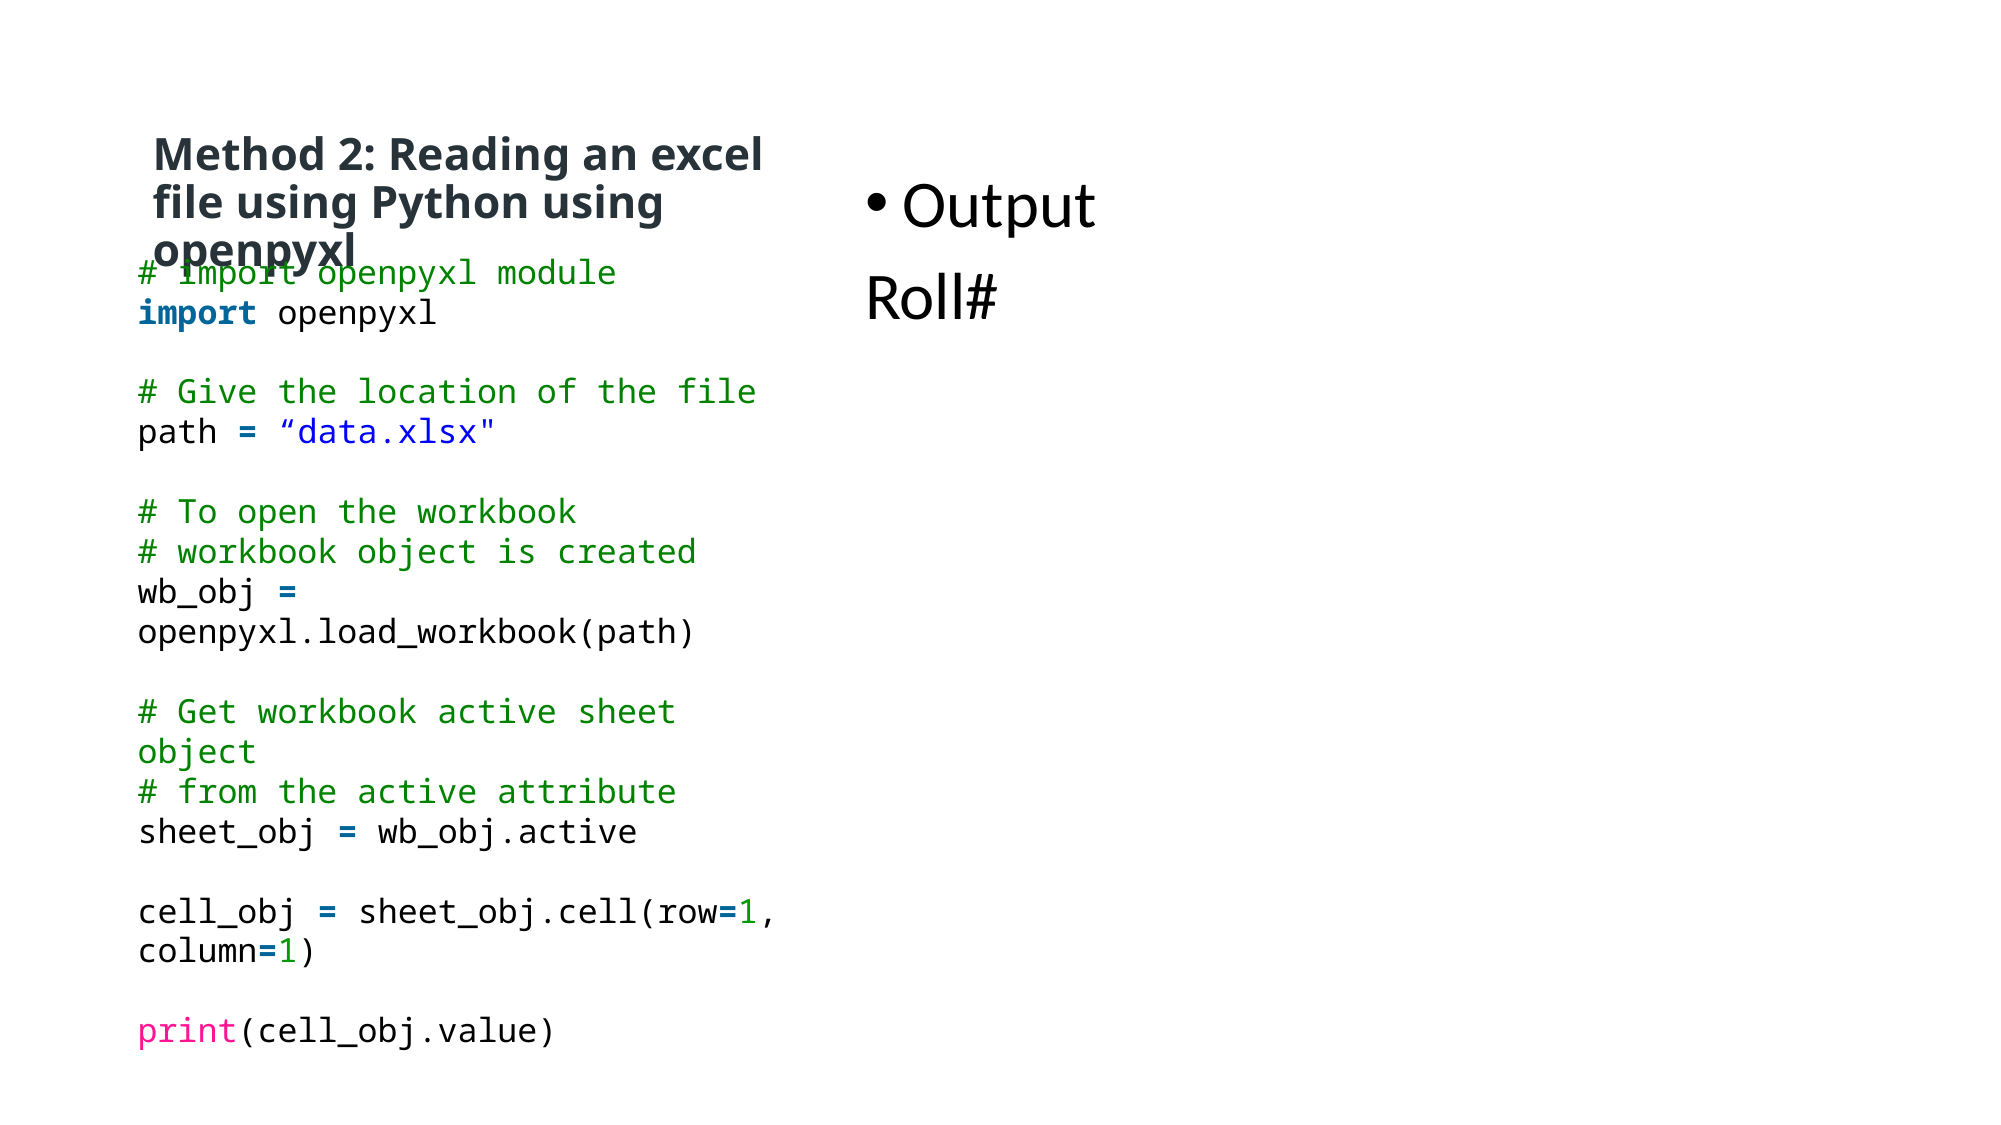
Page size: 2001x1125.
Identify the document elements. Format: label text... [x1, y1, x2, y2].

list # import openpyxl module import openpyxl # Give the location of the file path = “data.xlsx" # To open the workbook # workbook object is created wb_obj = openpyxl.load_workbook(path) # Get workbook active sheet object # from the active attribute sheet_obj = wb_obj.active cell_obj = sheet_obj.cell(row=1, column=1) print(cell_obj.value) [137, 250, 783, 1050]
list Output Roll# [850, 161, 1863, 962]
title Method 2: Reading an excel file using Python using openpyxl [137, 75, 783, 250]
